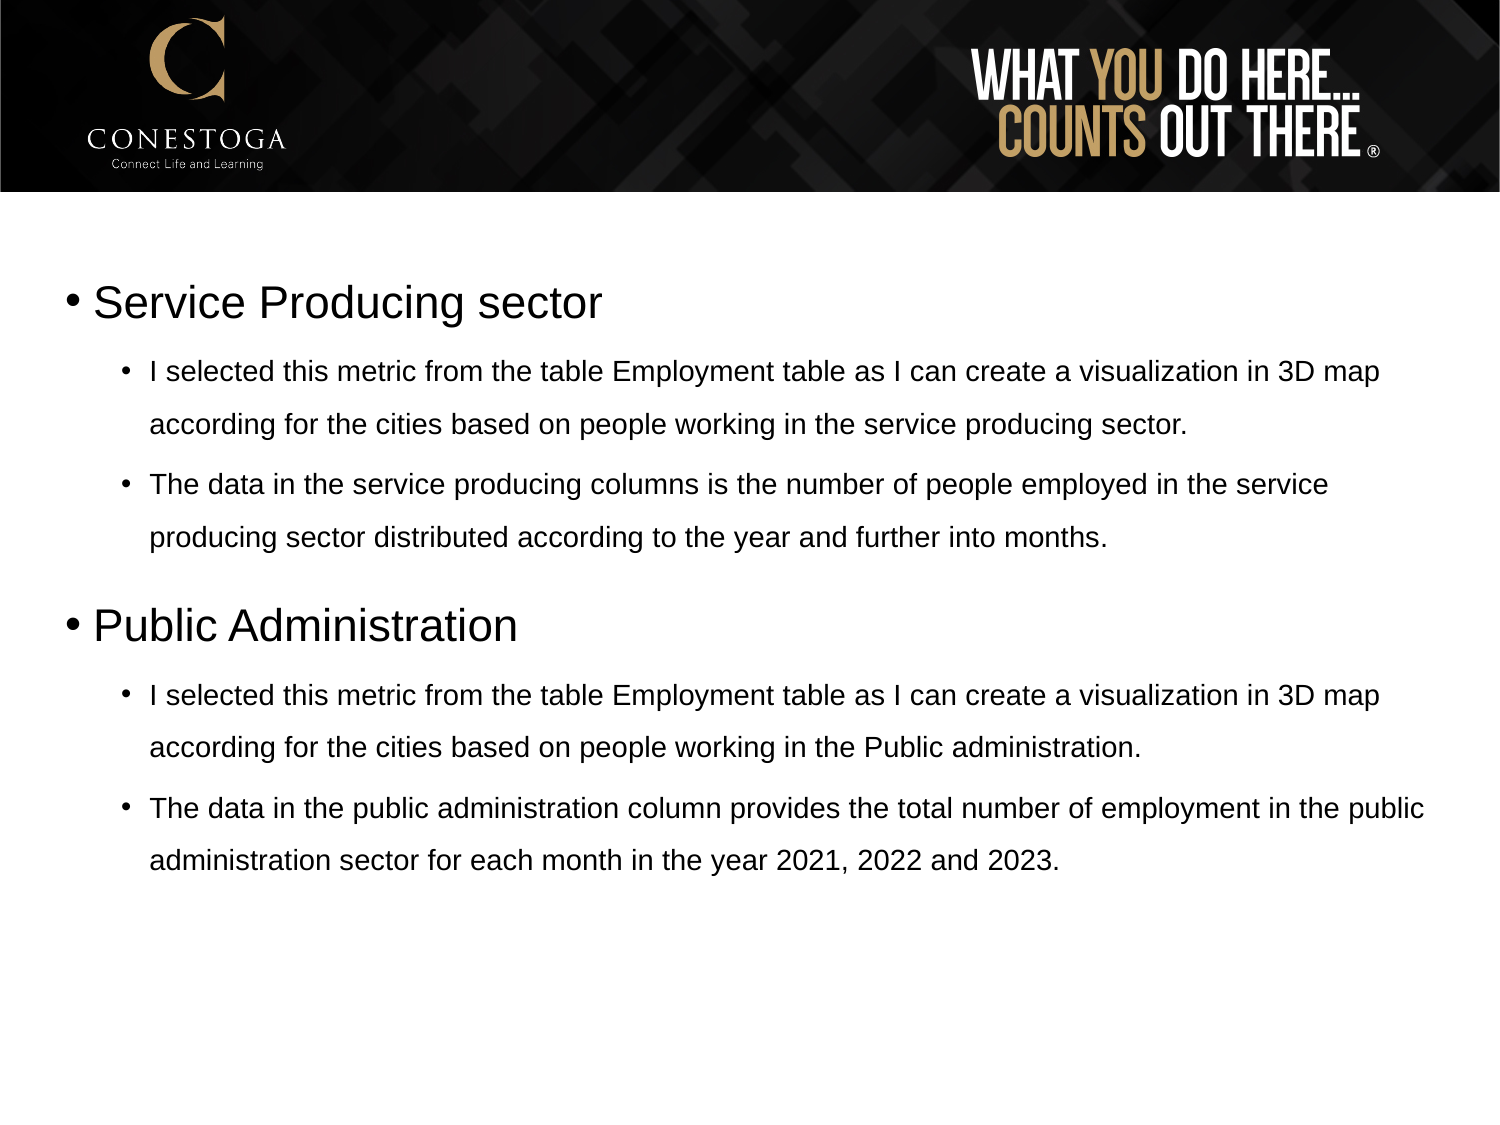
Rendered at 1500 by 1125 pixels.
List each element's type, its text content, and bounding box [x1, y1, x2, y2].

picture [0, 0, 1500, 192]
list Service Producing sector I selected this metric from the table Employment table as I can create a visualization in 3D map according for the cities based on people working in the service producing sector. The data in the service producing columns is the number of people employed in the service producing sector distributed according to the year and further into months. Public Administration I selected this metric from the table Employment table as I can create a visualization in 3D map according for the cities based on people working in the Public administration. The data in the public administration column provides the total number of employment in the public administration sector for each month in the year 2021, 2022 and 2023. [50, 237, 1463, 1088]
